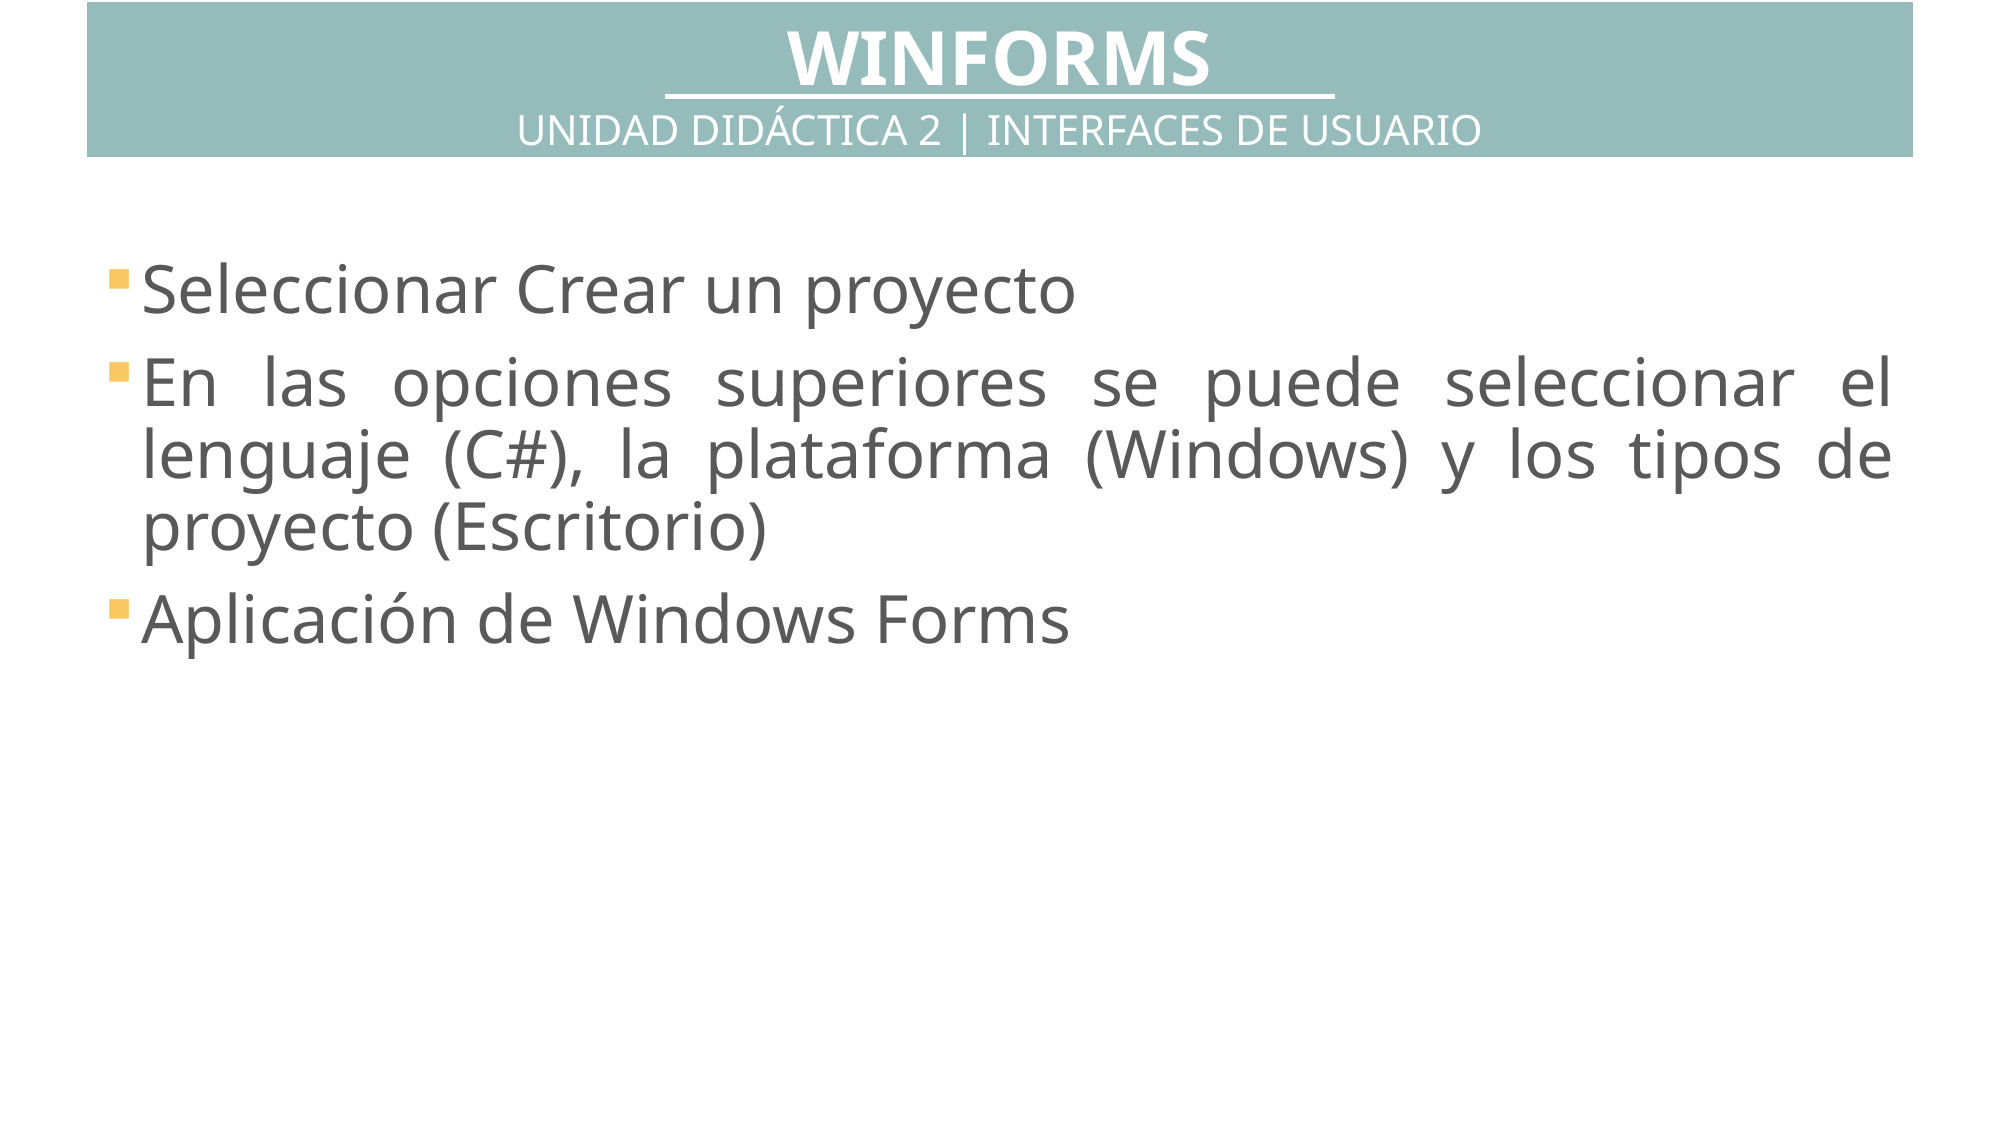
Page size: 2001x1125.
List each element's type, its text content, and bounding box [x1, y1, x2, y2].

text_box WINFORMS [87, 2, 1913, 102]
text_box UNIDAD DIDÁCTICA 2 | INTERFACES DE USUARIO [87, 102, 1913, 157]
list Seleccionar Crear un proyecto En las opciones superiores se puede seleccionar el lenguaje (C#), la plataforma (Windows) y los tipos de proyecto (Escritorio) Aplicación de Windows Forms [88, 248, 1912, 1029]
